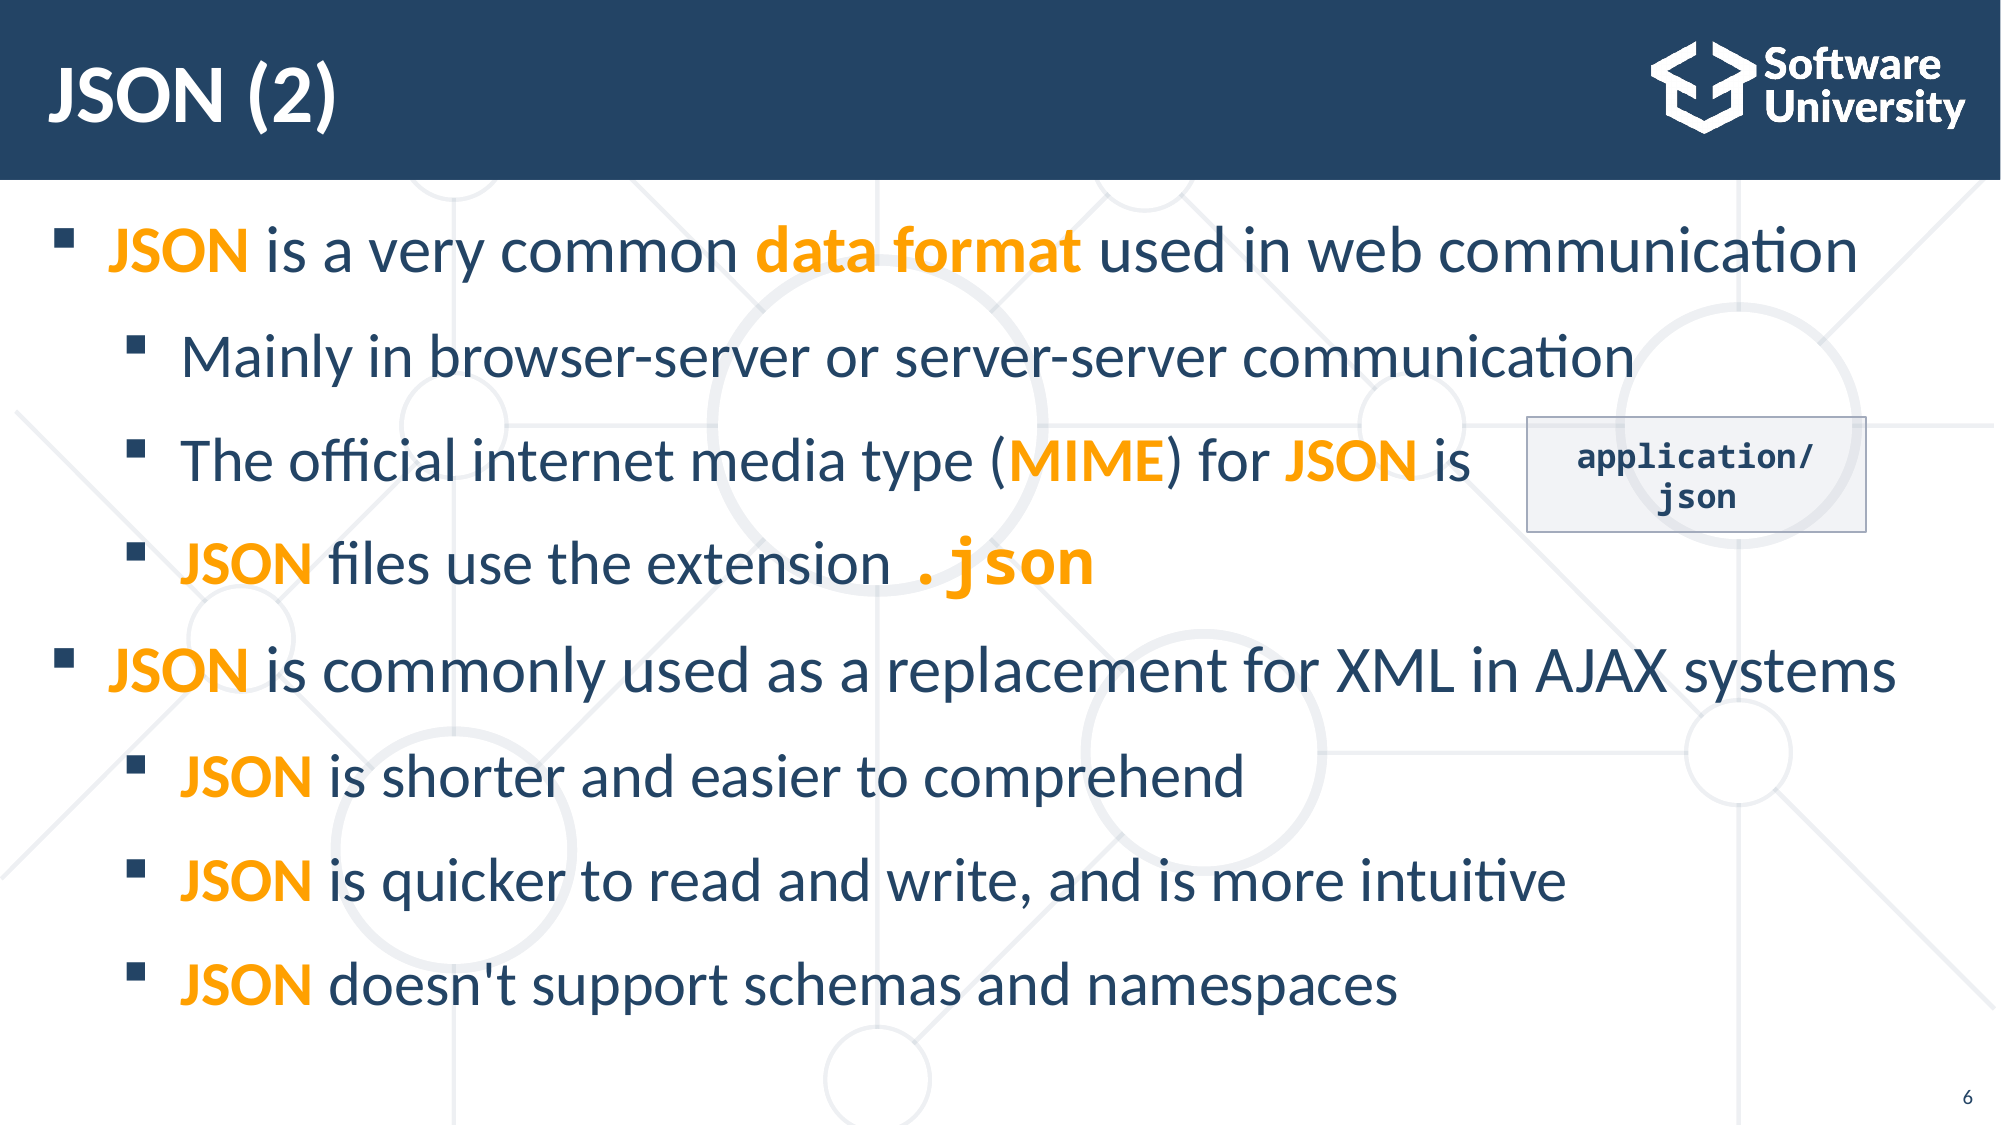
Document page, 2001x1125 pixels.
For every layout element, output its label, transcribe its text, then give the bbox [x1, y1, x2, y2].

title JSON (2) [31, 16, 1625, 162]
text_box application/json [1526, 417, 1867, 533]
list JSON is a very common data format used in web communication Mainly in browser-server or server-server communication The official internet media type (MIME) for JSON is JSON files use the extension .json JSON is commonly used as a replacement for XML in AJAX systems JSON is shorter and easier to comprehend JSON is quicker to read and write, and is more intuitive JSON doesn't support schemas and namespaces [31, 196, 1970, 1050]
slide_number 6 [1927, 1067, 1989, 1117]
picture [1651, 41, 1966, 134]
